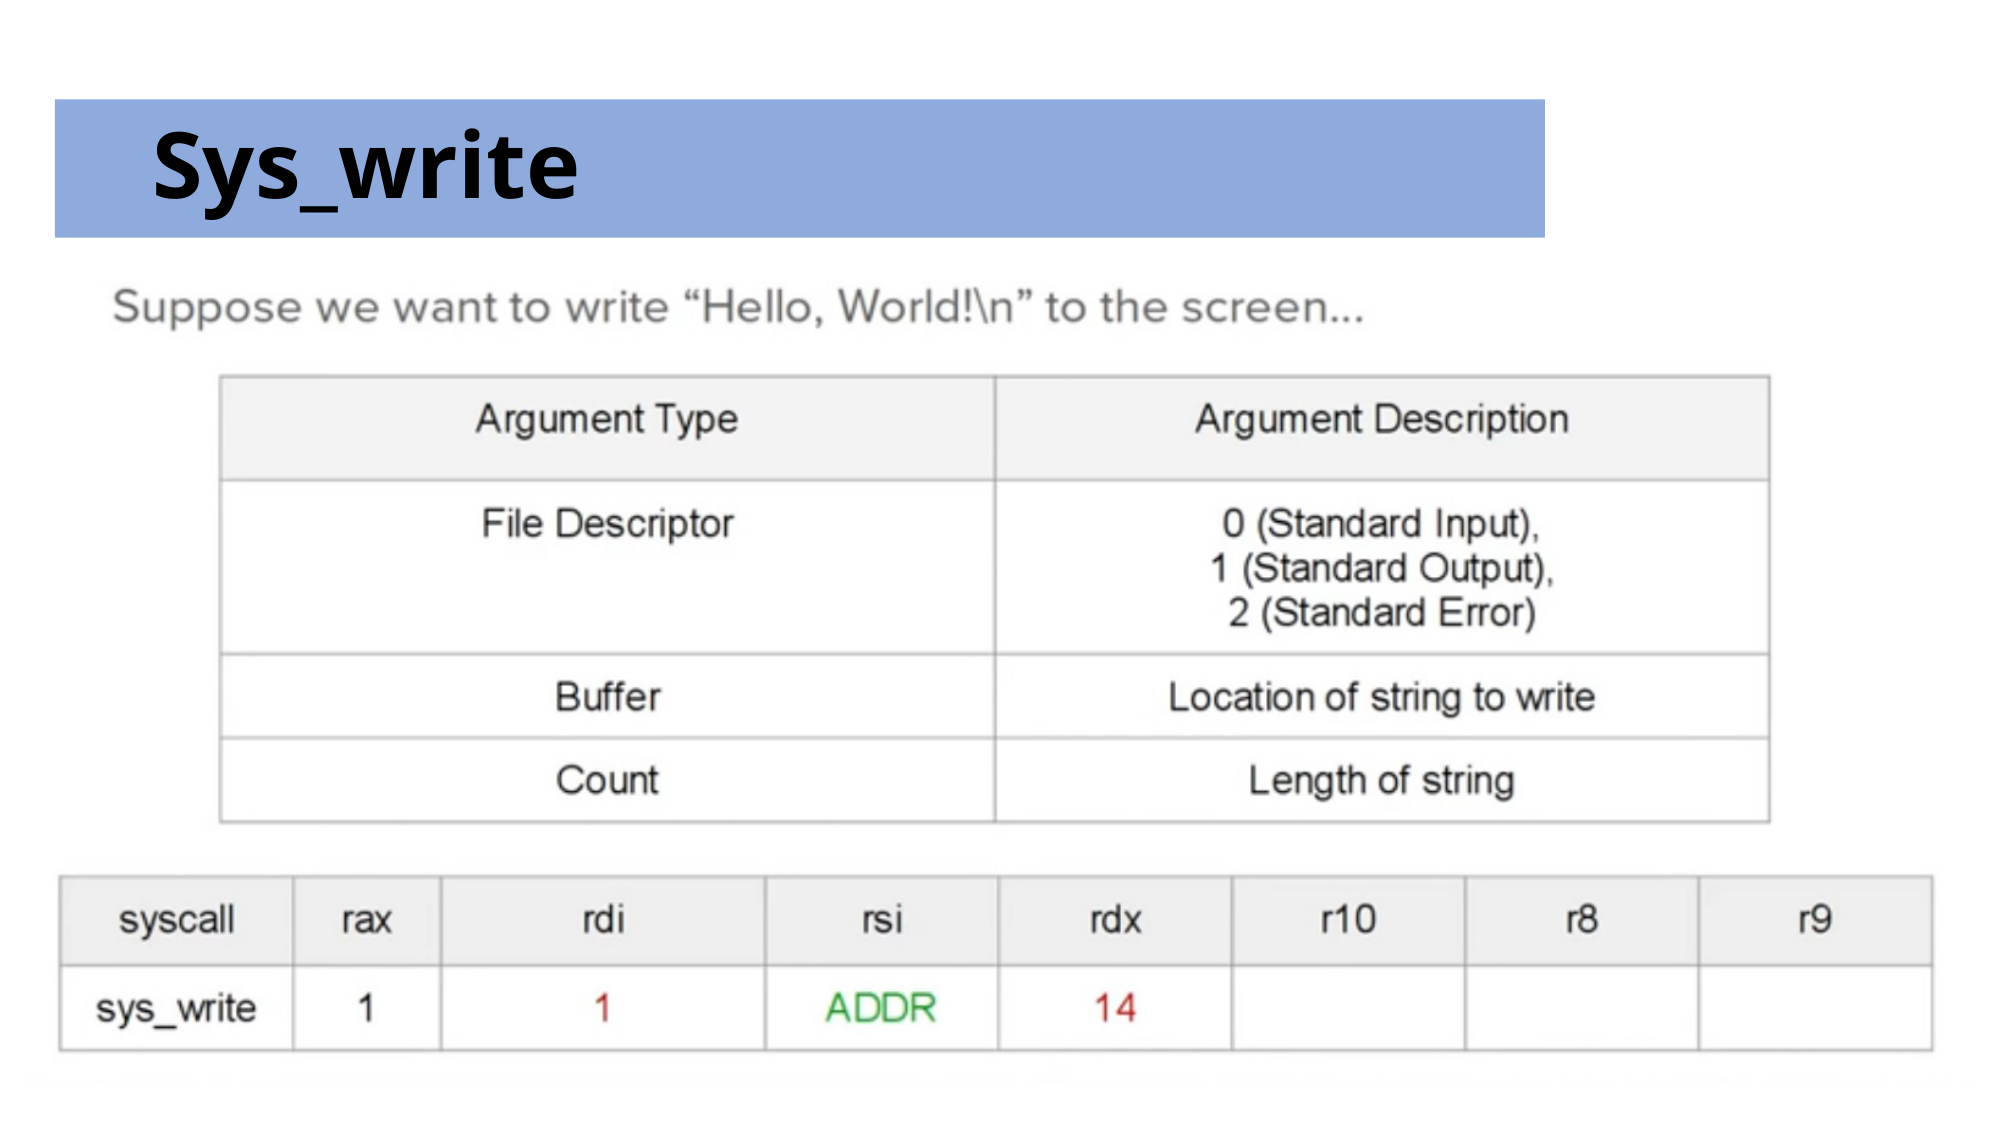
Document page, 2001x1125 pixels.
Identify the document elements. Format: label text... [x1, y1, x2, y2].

text_box [54, 99, 137, 238]
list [26, 277, 1974, 1083]
title Sys_write [137, 59, 1863, 277]
